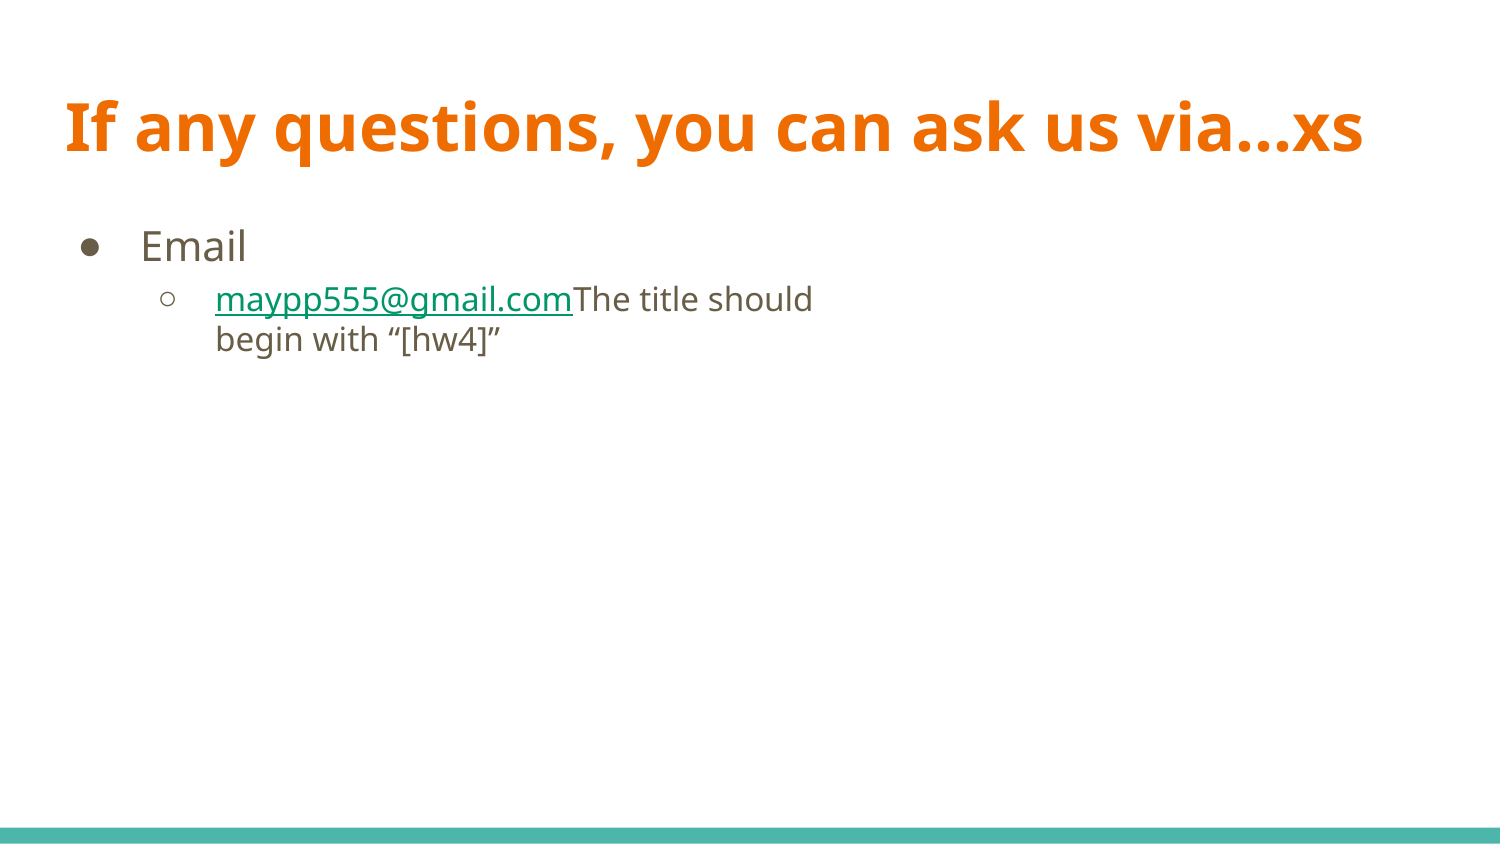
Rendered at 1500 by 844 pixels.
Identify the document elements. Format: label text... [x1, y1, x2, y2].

text_box Email maypp555@gmail.comThe title should begin with “[hw4]” [75, 208, 863, 358]
title If any questions, you can ask us via...xs [63, 82, 1446, 227]
